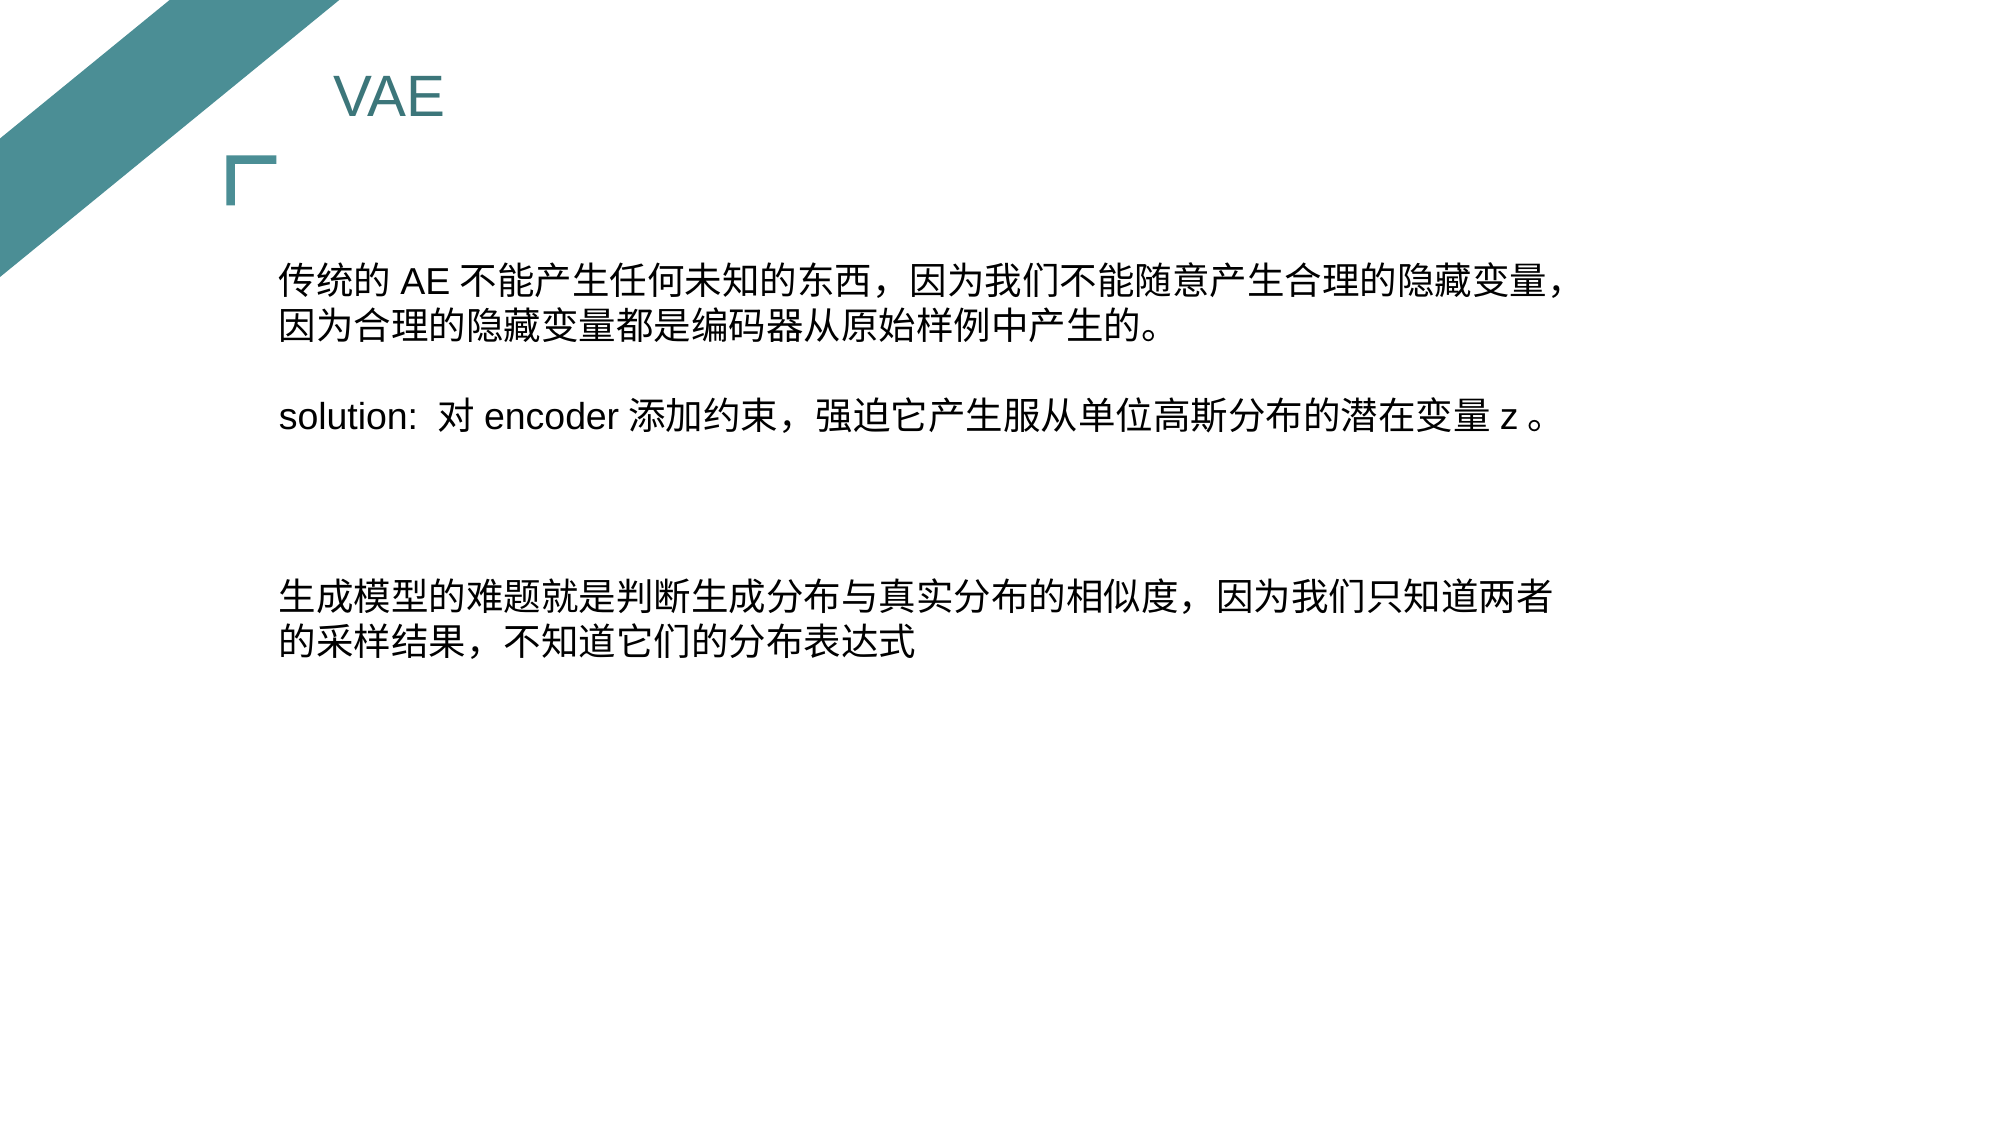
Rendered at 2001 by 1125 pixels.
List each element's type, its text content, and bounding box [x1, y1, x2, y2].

text_box VAE [318, 50, 461, 136]
text_box 生成模型的难题就是判断生成分布与真实分布的相似度，因为我们只知道两者的采样结果，不知道它们的分布表达式 [264, 565, 1590, 671]
text_box [225, 154, 277, 206]
text_box 传统的AE不能产生任何未知的东西，因为我们不能随意产生合理的隐藏变量， 因为合理的隐藏变量都是编码器从原始样例中产生的。 solution: 对encoder添加约束，强迫它产生服从单位高斯分布的潜在变量z。 [264, 205, 1733, 445]
